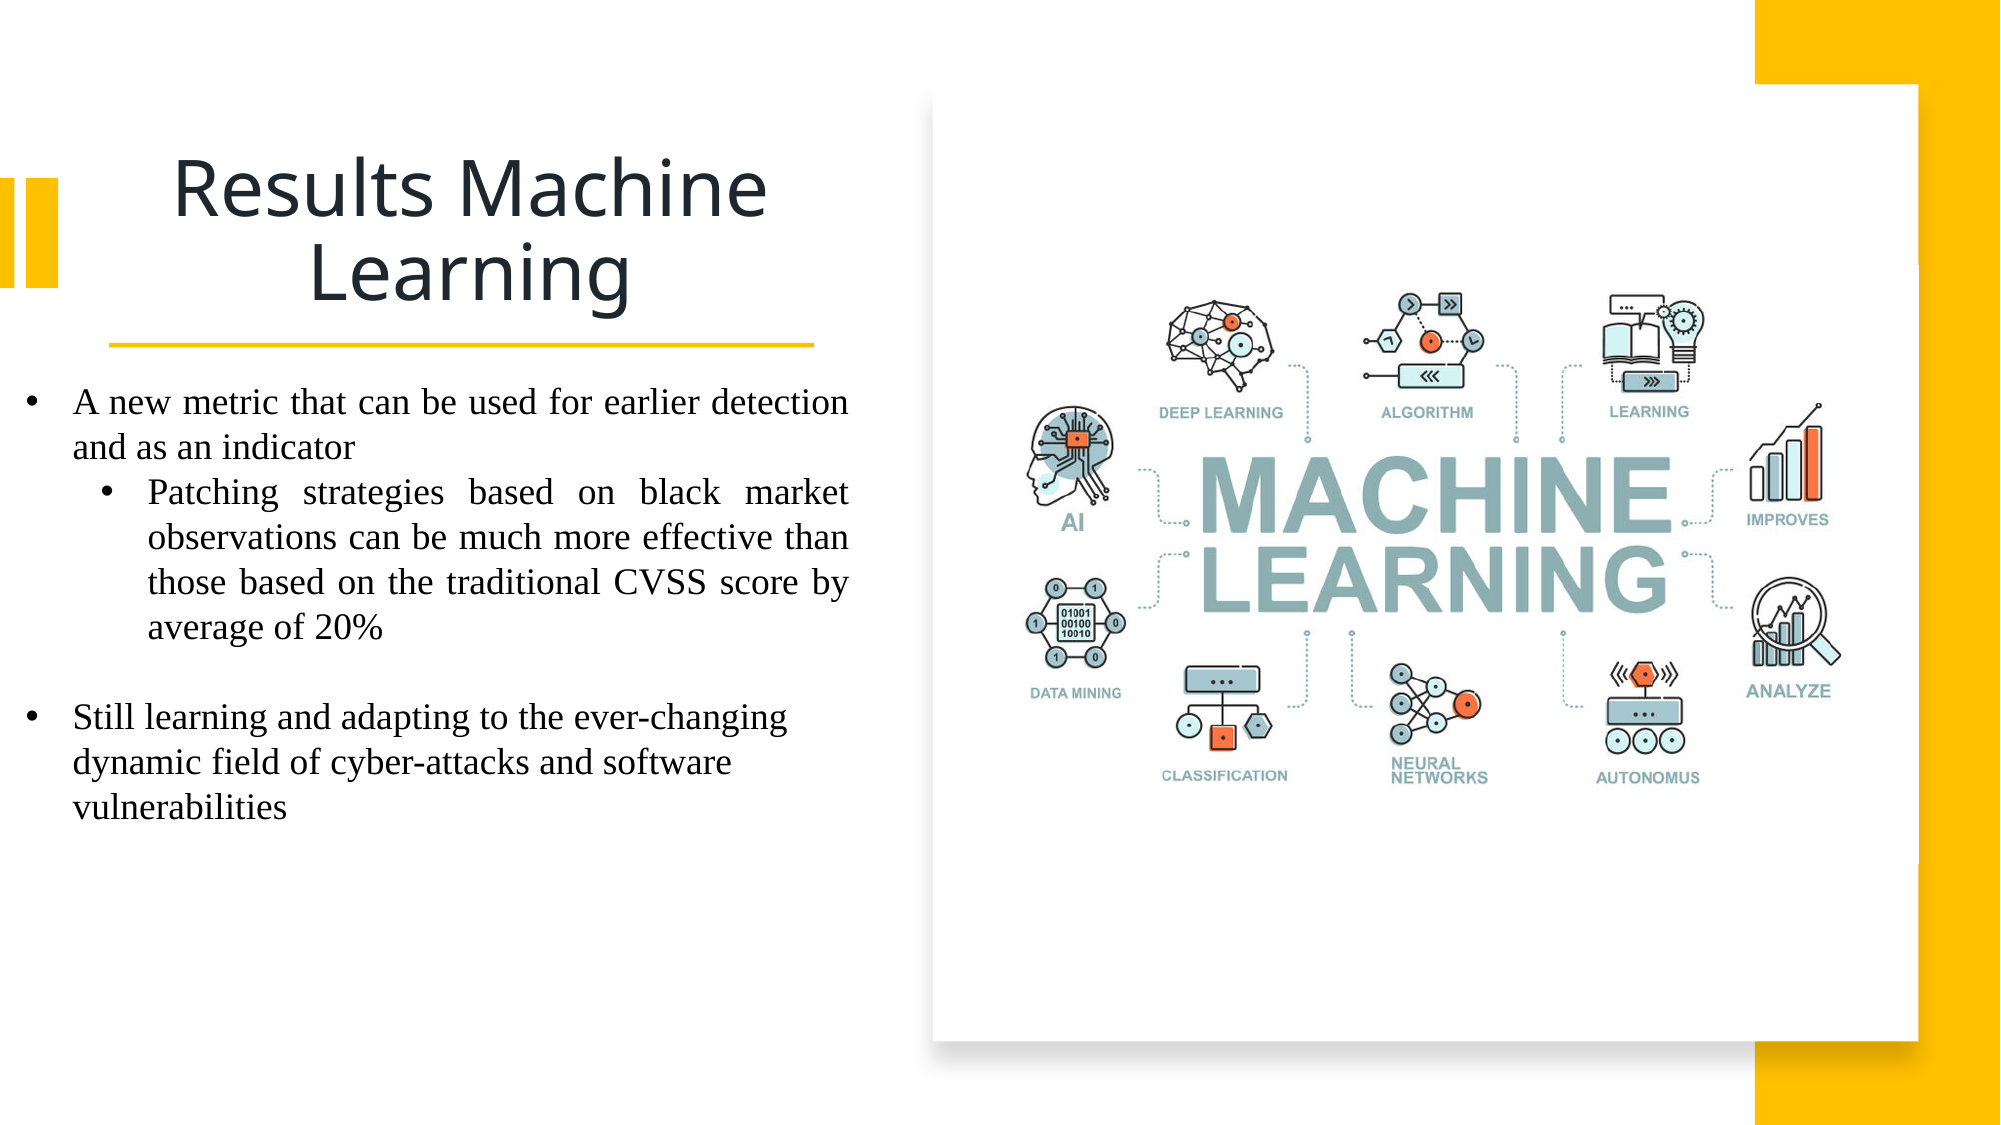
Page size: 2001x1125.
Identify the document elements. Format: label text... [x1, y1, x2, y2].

text_box [1754, 0, 2000, 1125]
text_box [0, 0, 1754, 1125]
text_box [108, 342, 815, 348]
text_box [0, 177, 59, 289]
text_box [932, 83, 1919, 1042]
picture [941, 265, 1919, 864]
title Results Machine Learning [96, 140, 845, 326]
text_box A new metric that can be used for earlier detection and as an indicator Patching strategies based on black market observations can be much more effective than those based on the traditional CVSS score by average of 20% Still learning and adapting to the ever-changing dynamic field of cyber-attacks and software vulnerabilities [10, 370, 865, 880]
